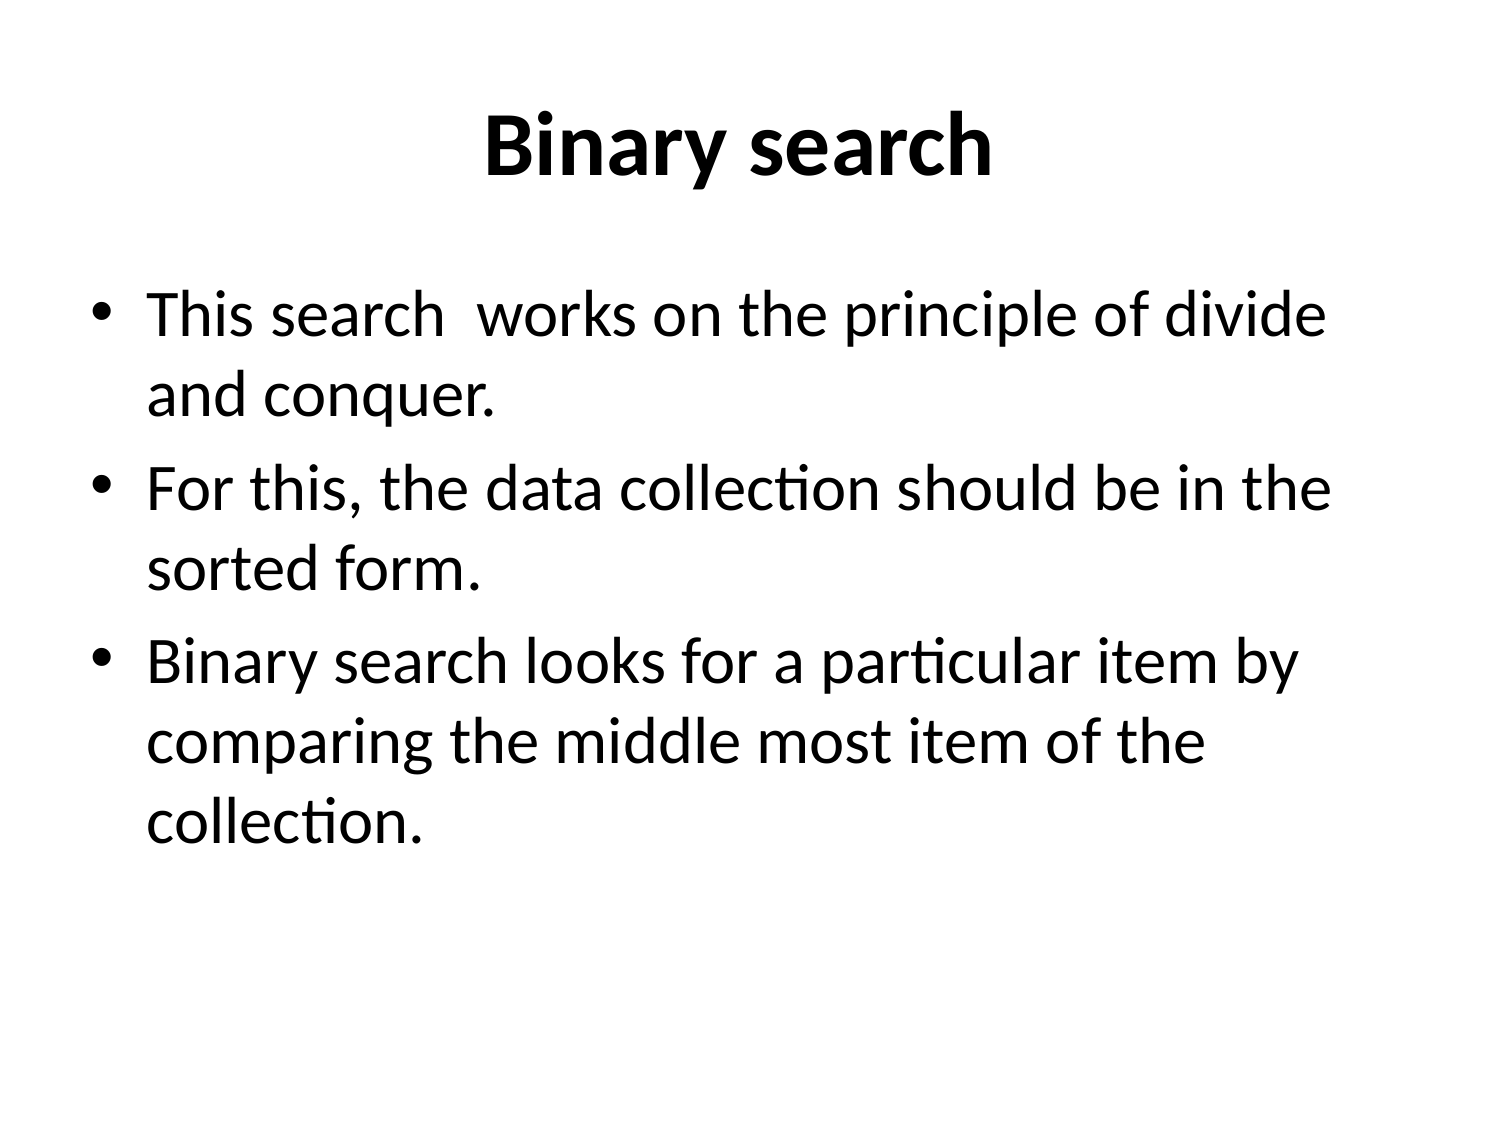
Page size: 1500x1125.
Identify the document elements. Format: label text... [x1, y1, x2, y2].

title Binary search [75, 45, 1425, 233]
list This search works on the principle of divide and conquer. For this, the data collection should be in the sorted form. Binary search looks for a particular item by comparing the middle most item of the collection. [75, 262, 1425, 1005]
